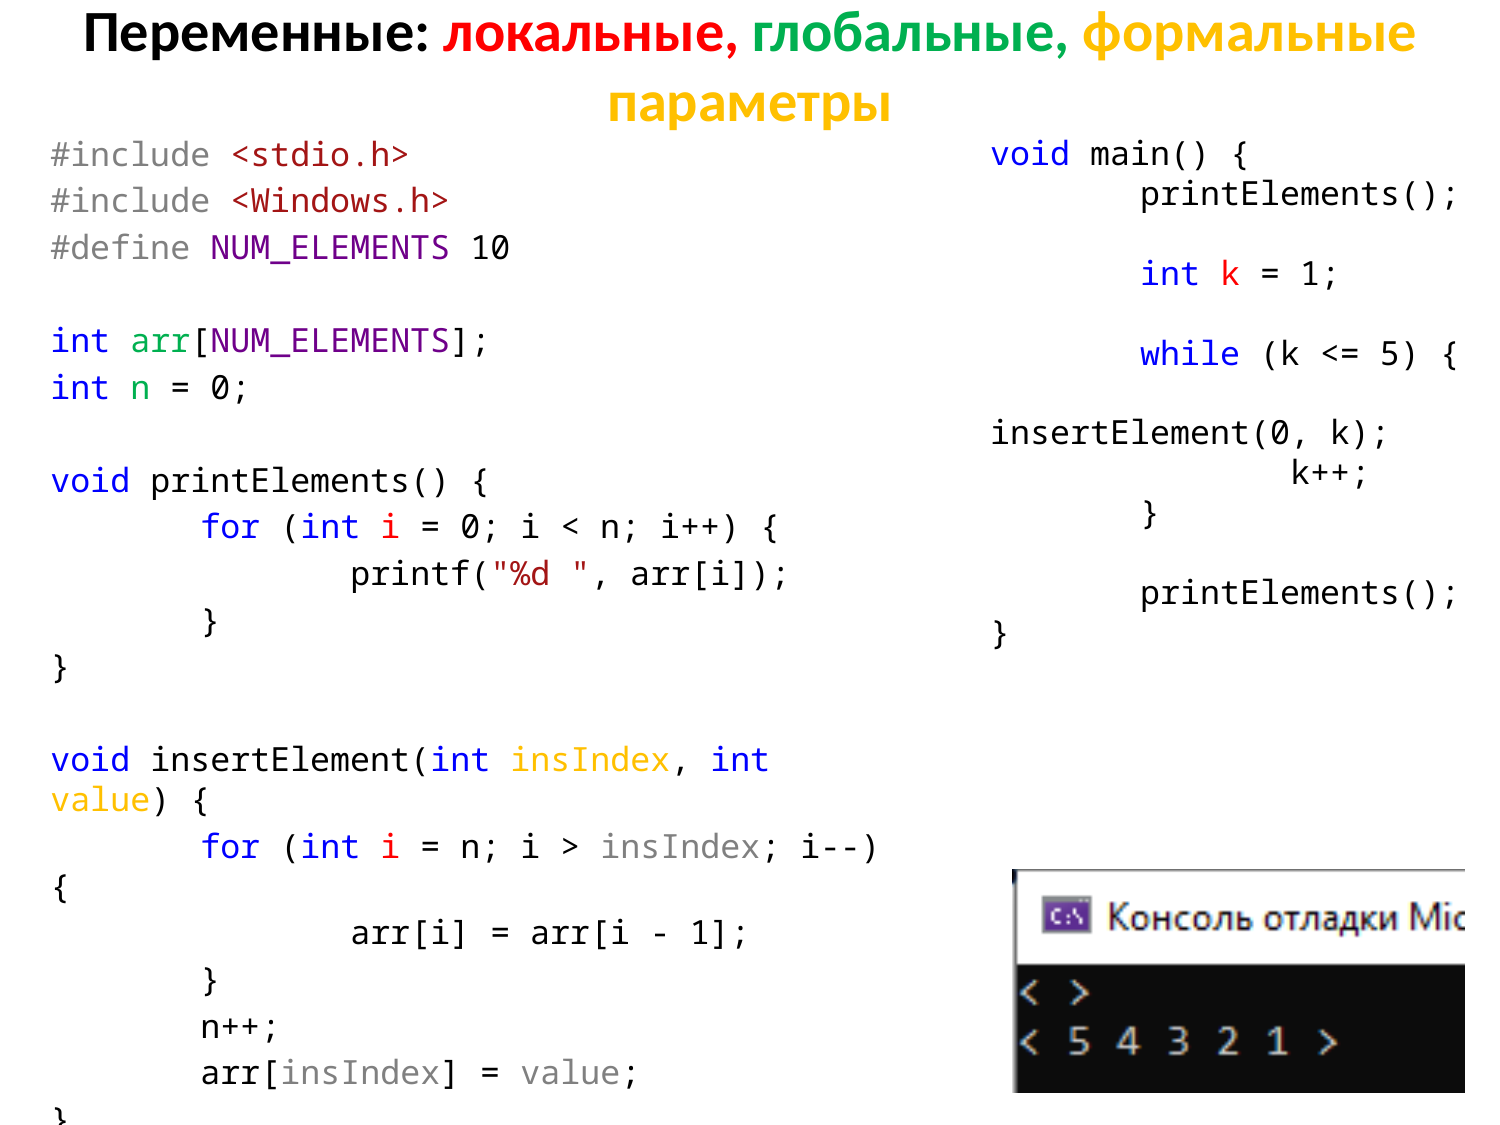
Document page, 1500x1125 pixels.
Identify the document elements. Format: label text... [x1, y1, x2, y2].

title Переменные: локальные, глобальные, формальные параметры [35, 0, 1465, 126]
picture [1011, 869, 1465, 1094]
list #include <stdio.h> #include <Windows.h> #define NUM_ELEMENTS 10 int arr[NUM_ELEMENTS]; int n = 0; void printElements() { for (int i = 0; i < n; i++) { printf("%d ", arr[i]); } } void insertElement(int insIndex, int value) { for (int i = n; i > insIndex; i--) { arr[i] = arr[i - 1]; } n++; arr[insIndex] = value; } [35, 125, 912, 1106]
text_box void main() { printElements(); int k = 1; while (k <= 5) { insertElement(0, k); k++; } printElements(); } [975, 124, 1490, 659]
